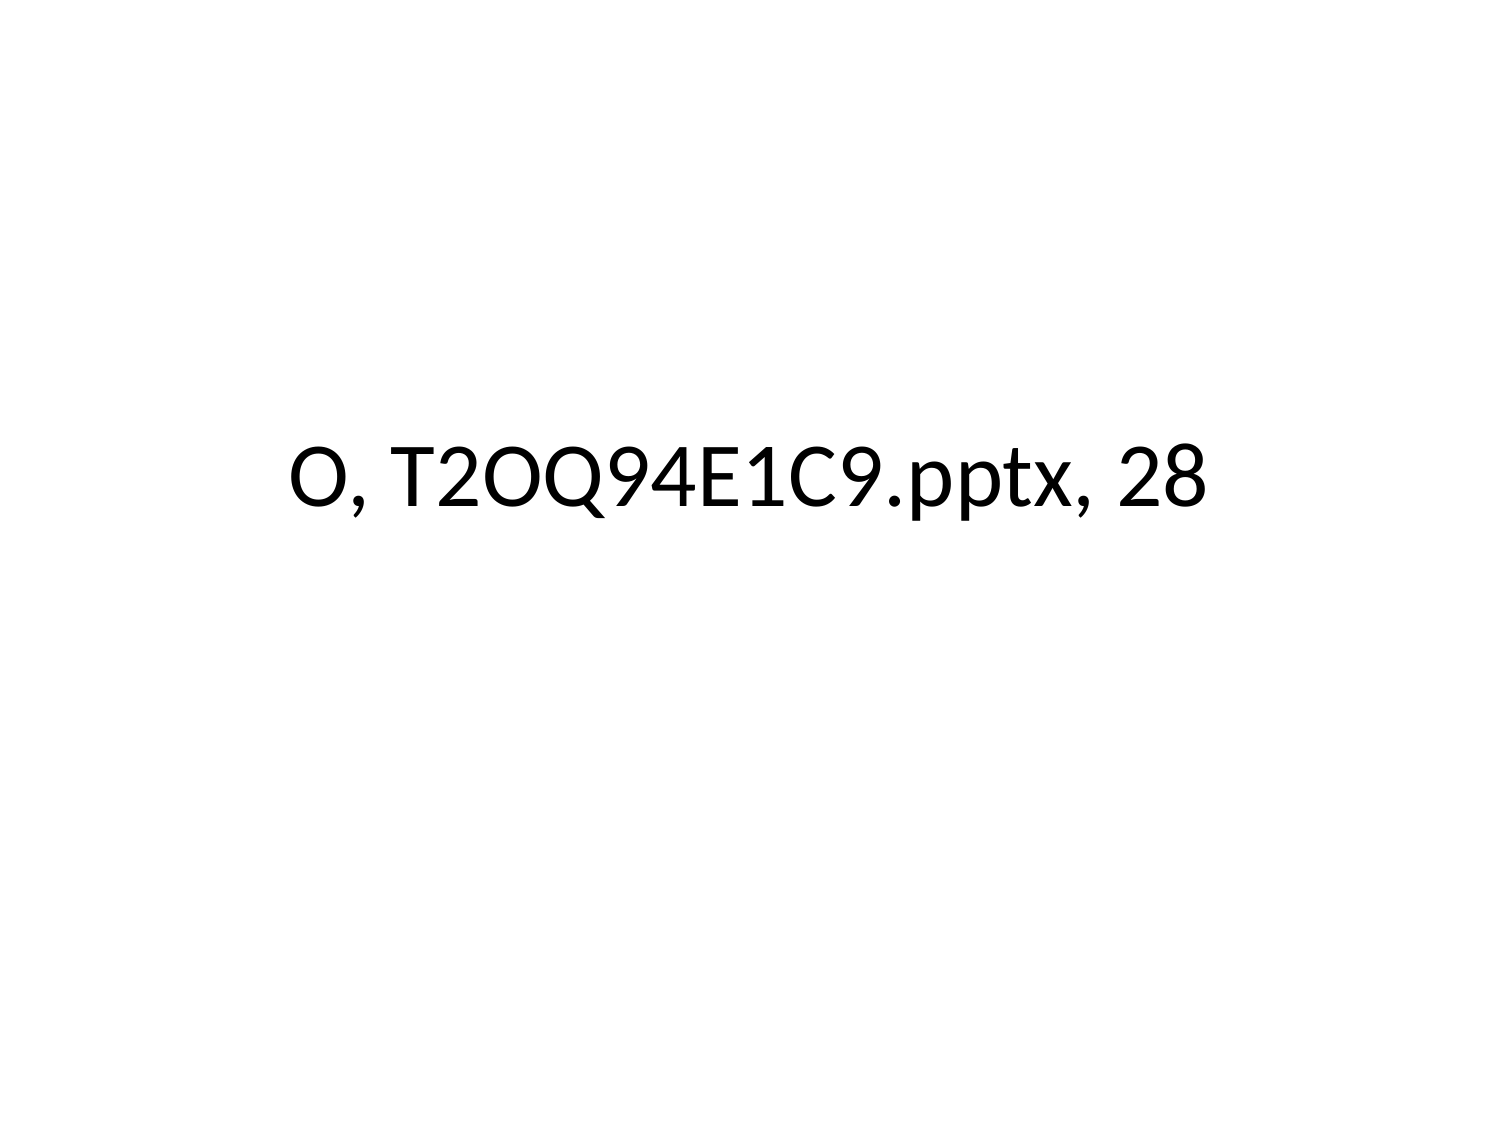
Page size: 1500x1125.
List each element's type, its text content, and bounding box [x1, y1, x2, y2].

title O, T2OQ94E1C9.pptx, 28 [112, 349, 1388, 591]
